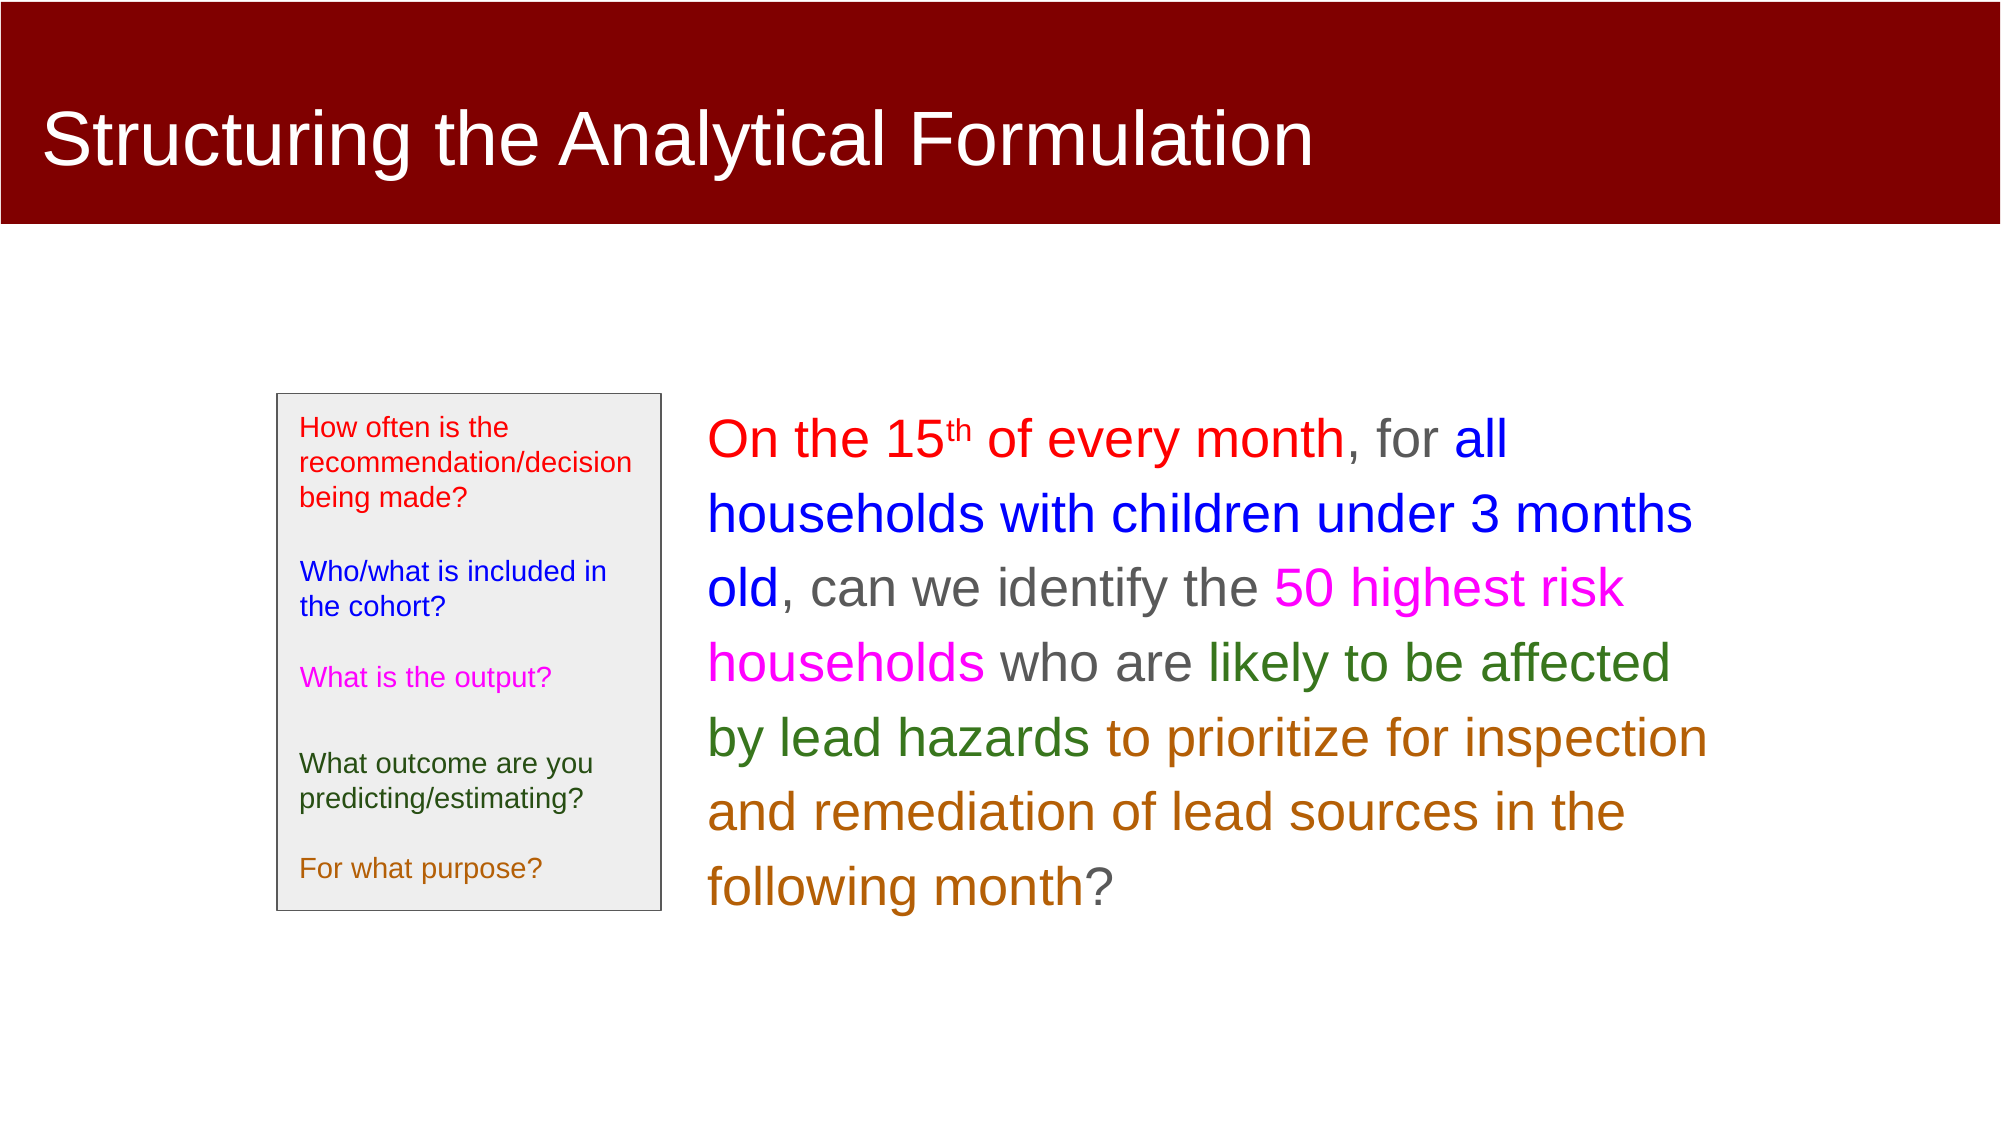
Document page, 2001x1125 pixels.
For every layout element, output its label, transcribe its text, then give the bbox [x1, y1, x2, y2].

list On the 15th of every month, for all households with children under 3 months old, can we identify the 50 highest risk households who are likely to be affected by lead hazards to prioritize for inspection and remediation of lead sources in the following month? [692, 378, 1742, 939]
text_box [276, 393, 662, 911]
text_box What outcome are you predicting/estimating? For what purpose? [284, 729, 655, 911]
title Structuring the Analytical Formulation [21, 68, 1886, 194]
text_box Who/what is included in the cohort? [284, 537, 655, 636]
text_box What is the output? [284, 643, 655, 729]
text_box How often is the recommendation/decision being made? [284, 393, 655, 492]
